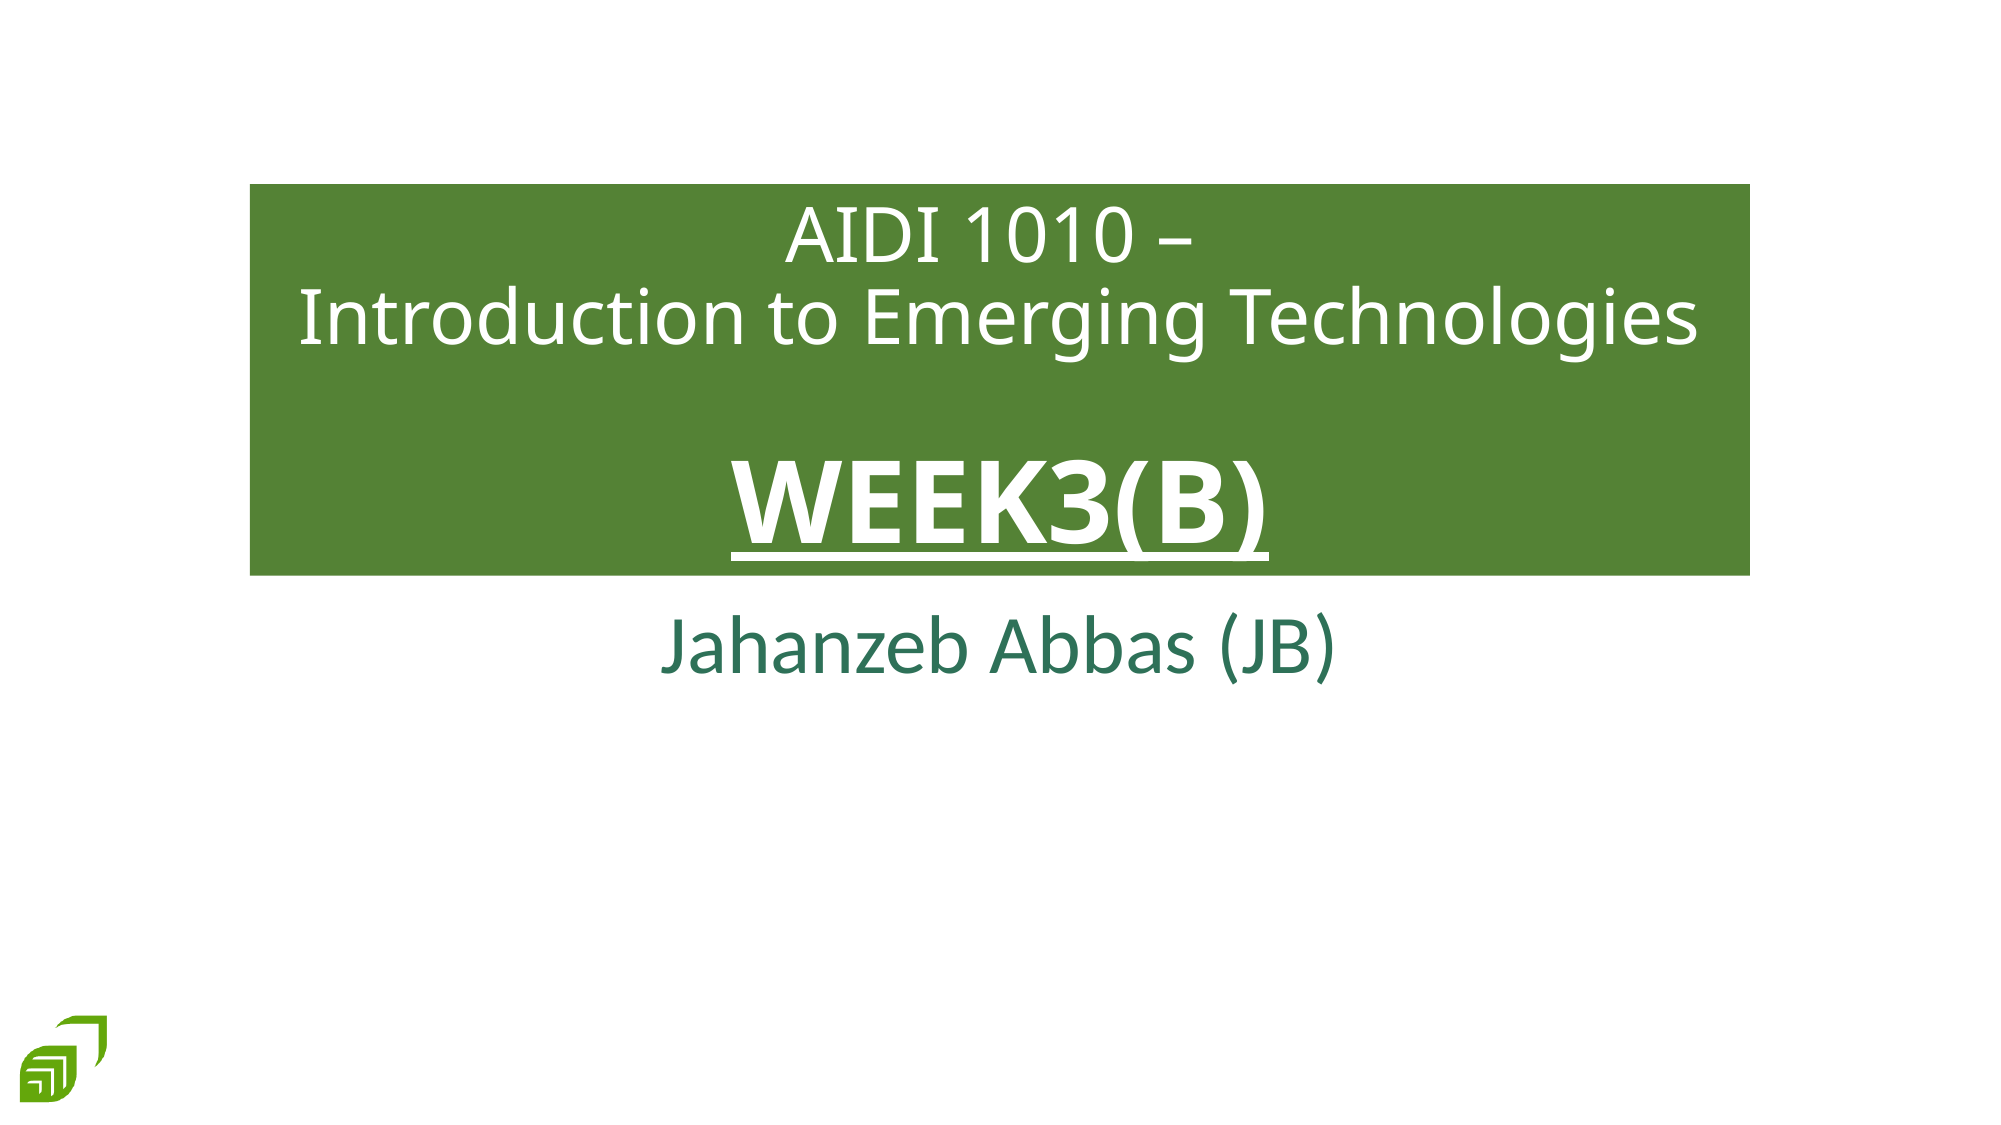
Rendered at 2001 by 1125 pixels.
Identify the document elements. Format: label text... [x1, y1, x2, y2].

picture [16, 1013, 464, 1125]
title AIDI 1010 – Introduction to Emerging Technologies WEEK3(B) [249, 184, 1750, 576]
subtitle Jahanzeb Abbas (JB) [249, 594, 1750, 867]
